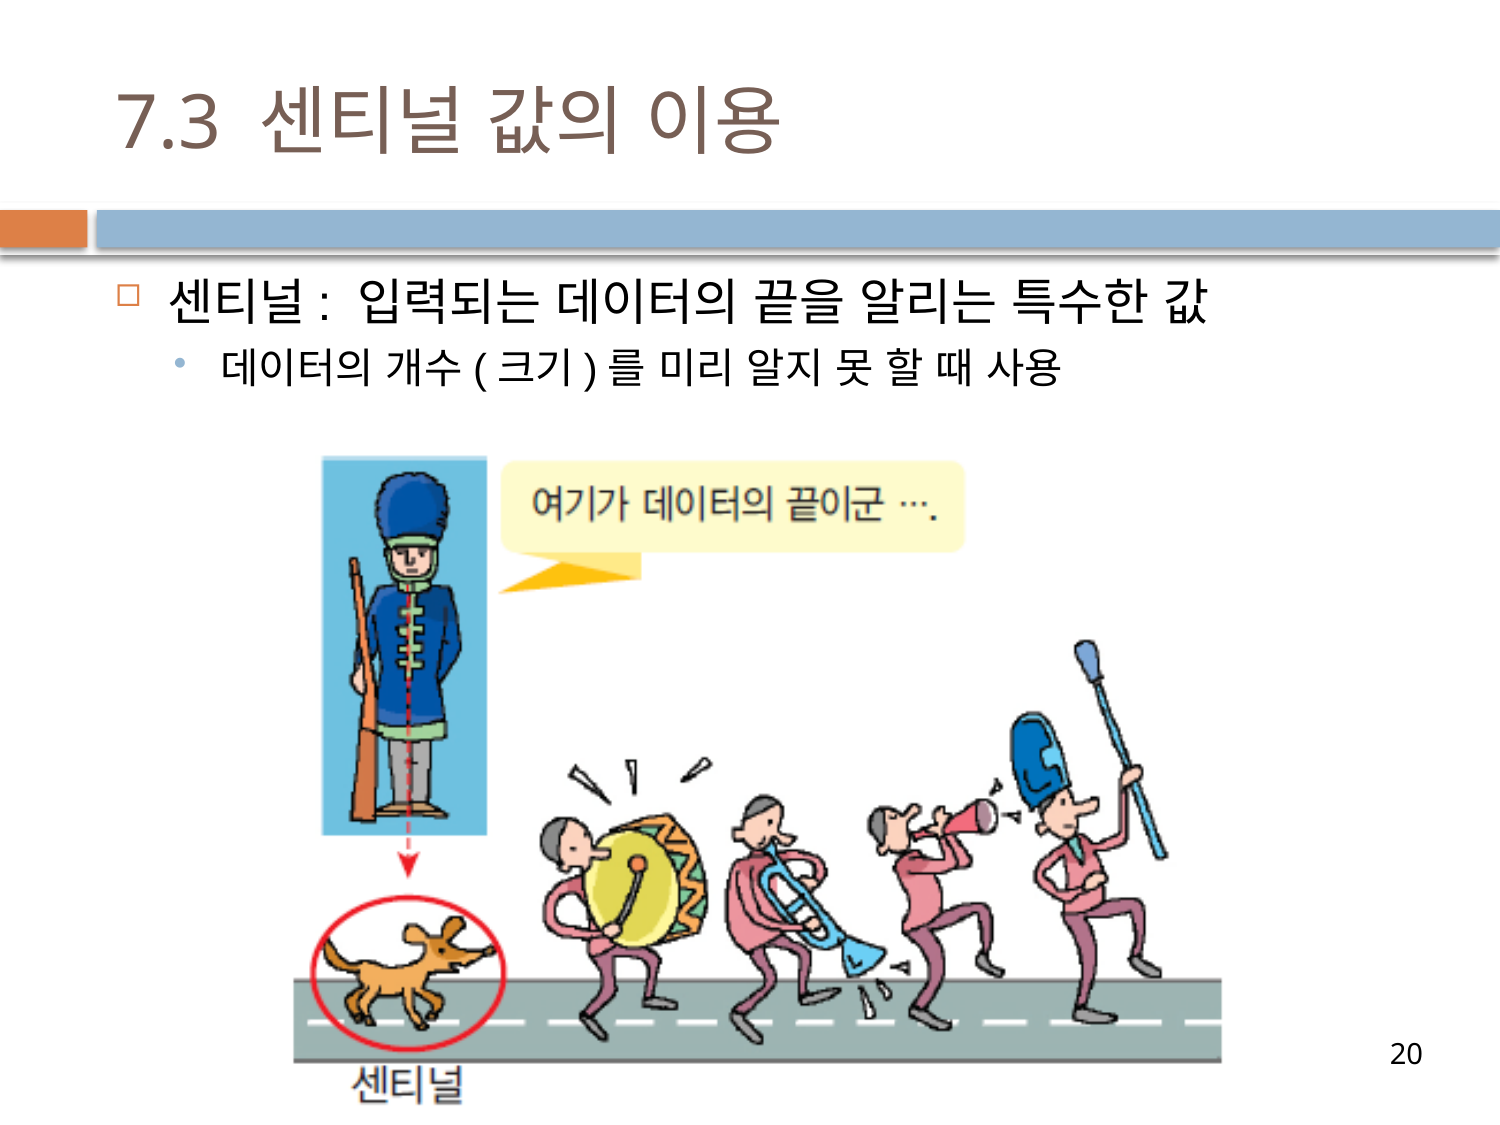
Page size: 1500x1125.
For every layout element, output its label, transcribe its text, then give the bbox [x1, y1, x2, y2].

list 센티널: 입력되는 데이터의 끝을 알리는 특수한 값 데이터의 개수(크기)를 미리 알지 못 할 때 사용 [100, 262, 1438, 1000]
slide_number 20 [1250, 1024, 1438, 1085]
picture [262, 449, 1243, 1116]
title 7.3 센티널 값의 이용 [100, 37, 1438, 200]
